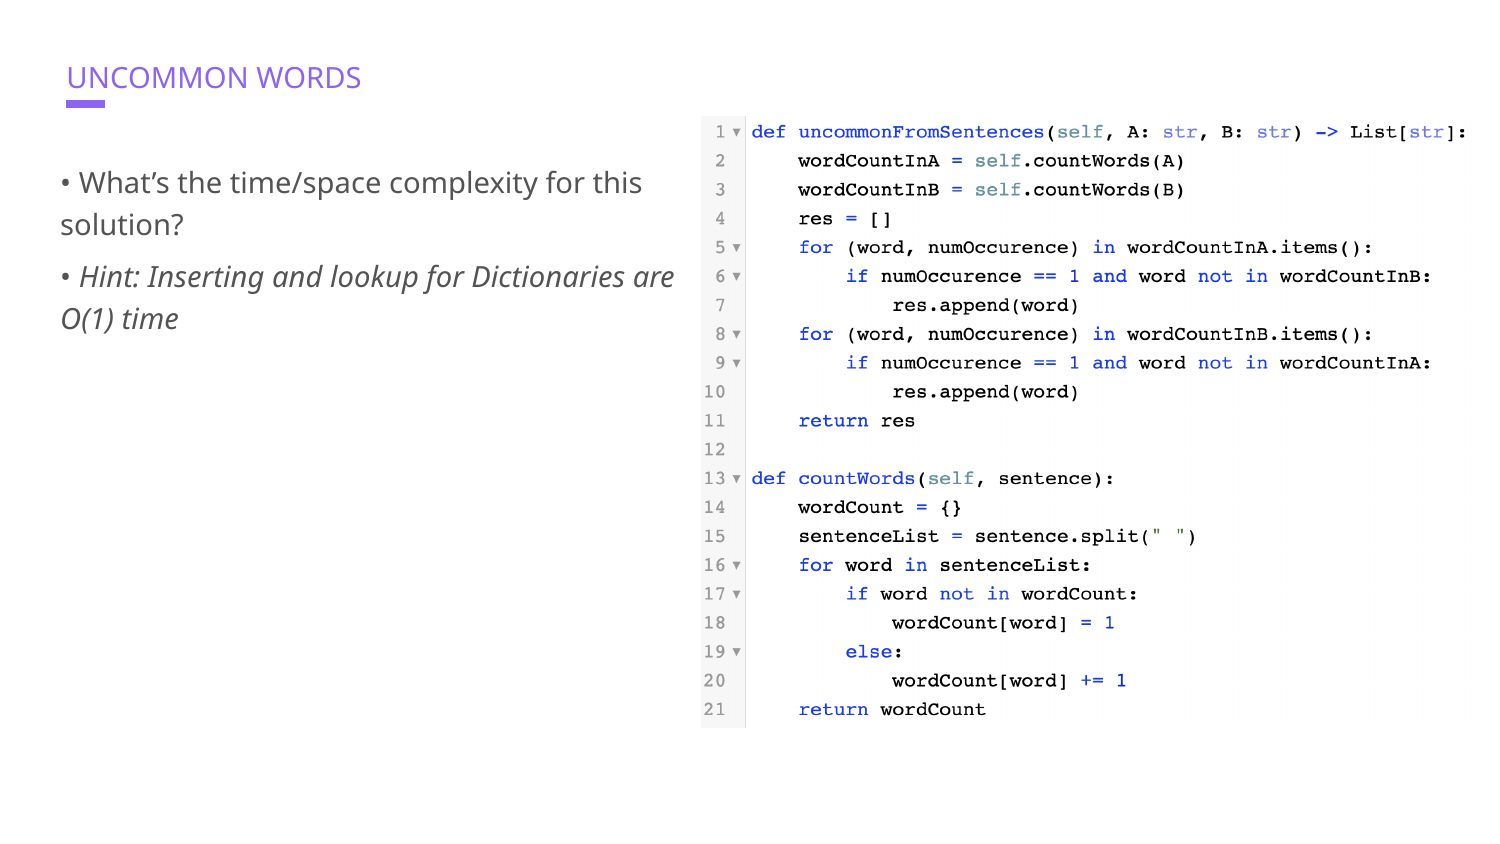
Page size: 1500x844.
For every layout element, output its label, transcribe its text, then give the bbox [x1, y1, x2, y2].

title UNCOMMON WORDS [66, 58, 1434, 94]
picture [700, 115, 1478, 728]
text_box • What’s the time/space complexity for this solution? • Hint: Inserting and lookup for Dictionaries are O(1) time [54, 151, 695, 551]
